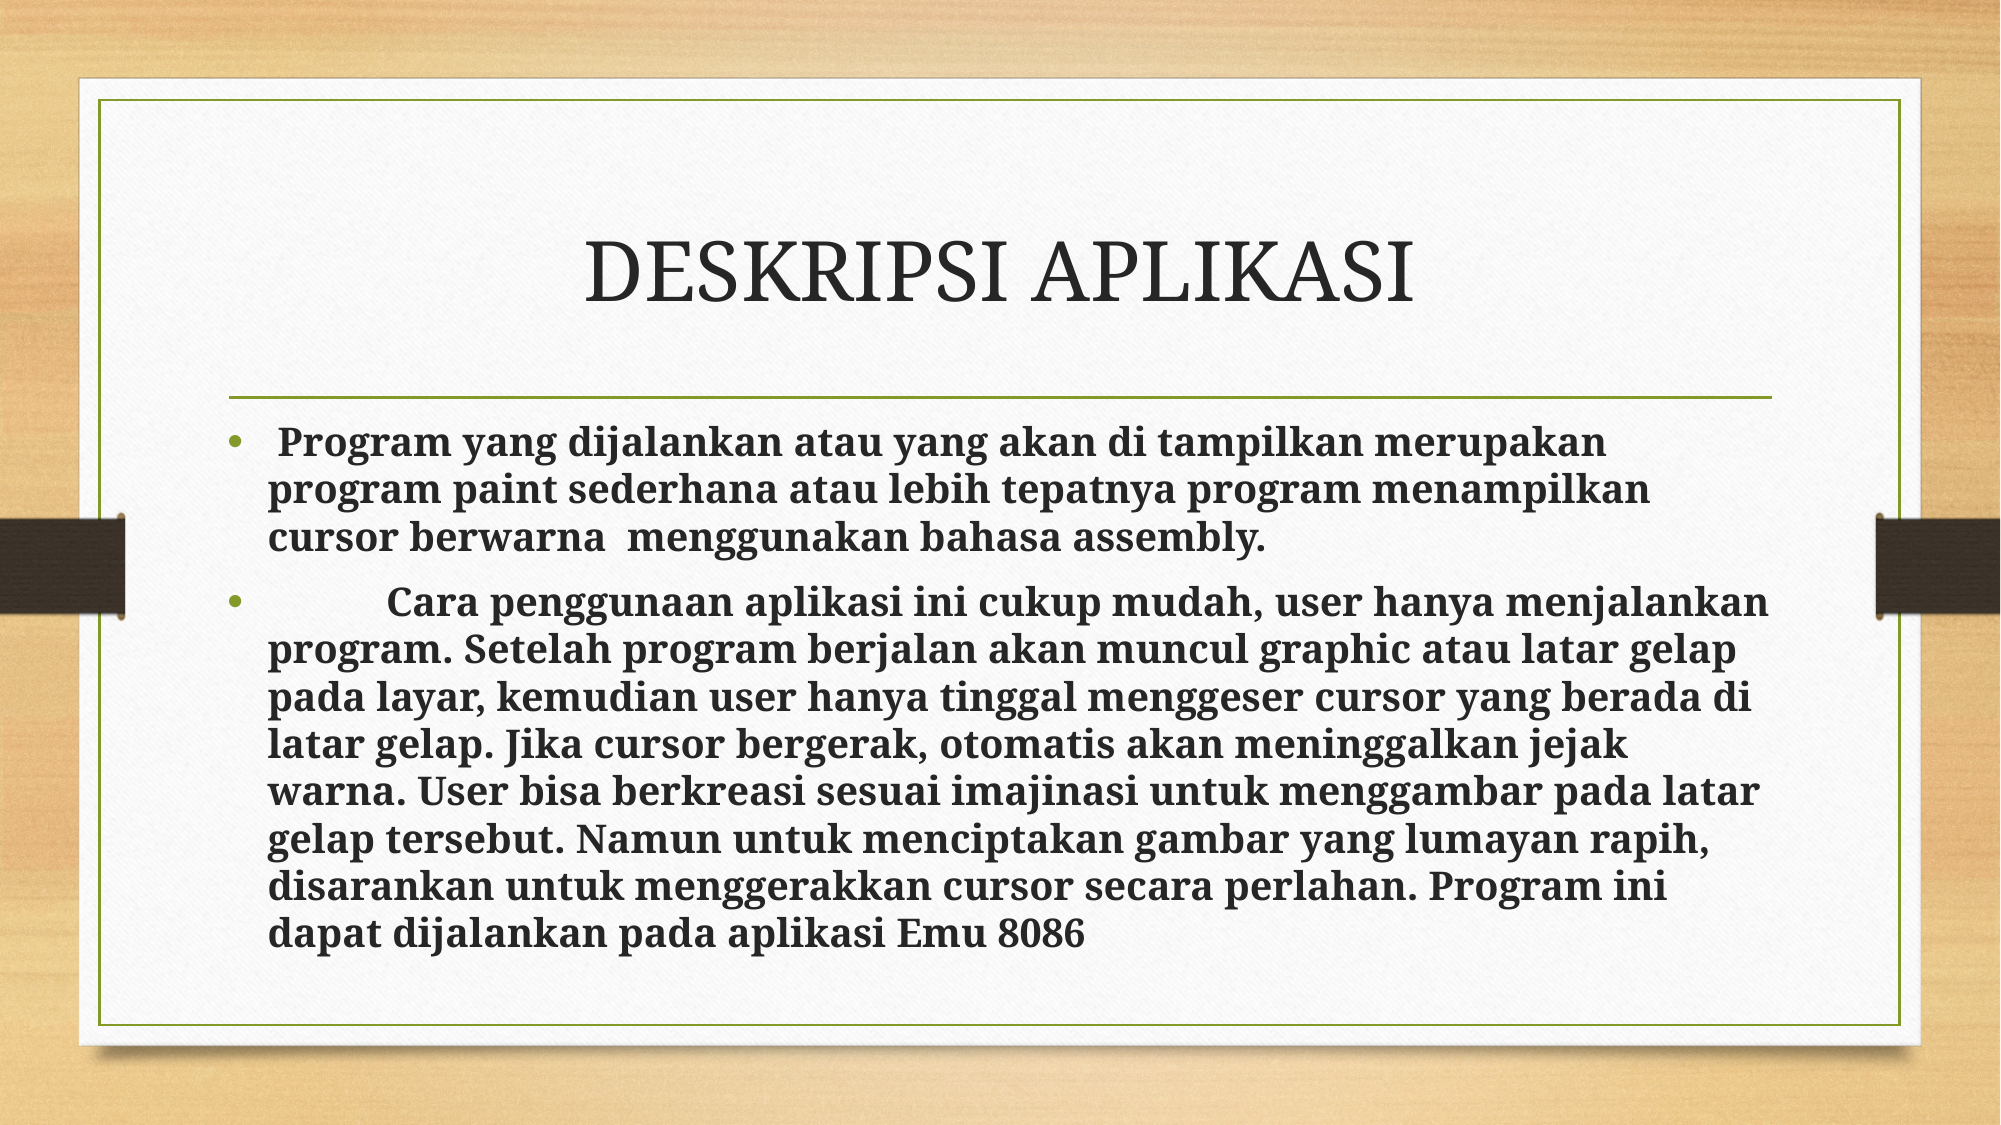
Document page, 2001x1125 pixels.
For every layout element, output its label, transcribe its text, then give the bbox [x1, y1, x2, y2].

picture [0, 0, 2001, 1125]
list Program yang dijalankan atau yang akan di tampilkan merupakan program paint sederhana atau lebih tepatnya program menampilkan cursor berwarna menggunakan bahasa assembly. Cara penggunaan aplikasi ini cukup mudah, user hanya menjalankan program. Setelah program berjalan akan muncul graphic atau latar gelap pada layar, kemudian user hanya tinggal menggeser cursor yang berada di latar gelap. Jika cursor bergerak, otomatis akan meninggalkan jejak warna. User bisa berkreasi sesuai imajinasi untuk menggambar pada latar gelap tersebut. Namun untuk menciptakan gambar yang lumayan rapih, disarankan untuk menggerakkan cursor secara perlahan. Program ini dapat dijalankan pada aplikasi Emu 8086 [212, 409, 1788, 966]
title DESKRIPSI APLIKASI [212, 161, 1788, 375]
